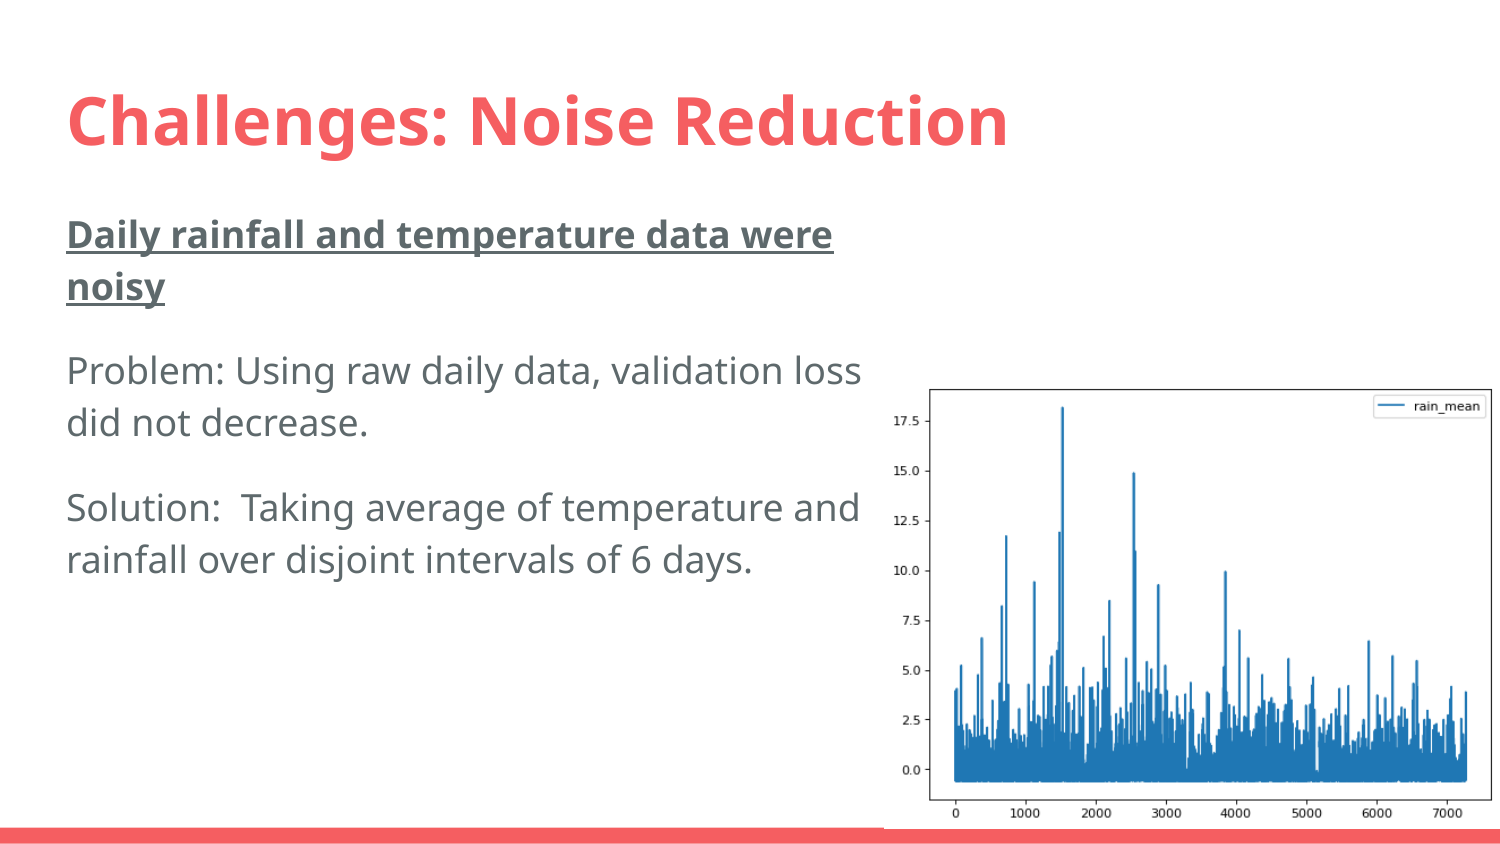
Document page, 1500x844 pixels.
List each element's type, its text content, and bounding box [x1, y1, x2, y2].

picture [884, 379, 1500, 829]
list Daily rainfall and temperature data were noisy Problem: Using raw daily data, validation loss did not decrease. Solution: Taking average of temperature and rainfall over disjoint intervals of 6 days. [51, 189, 885, 750]
title Challenges: Noise Reduction [51, 64, 1449, 167]
